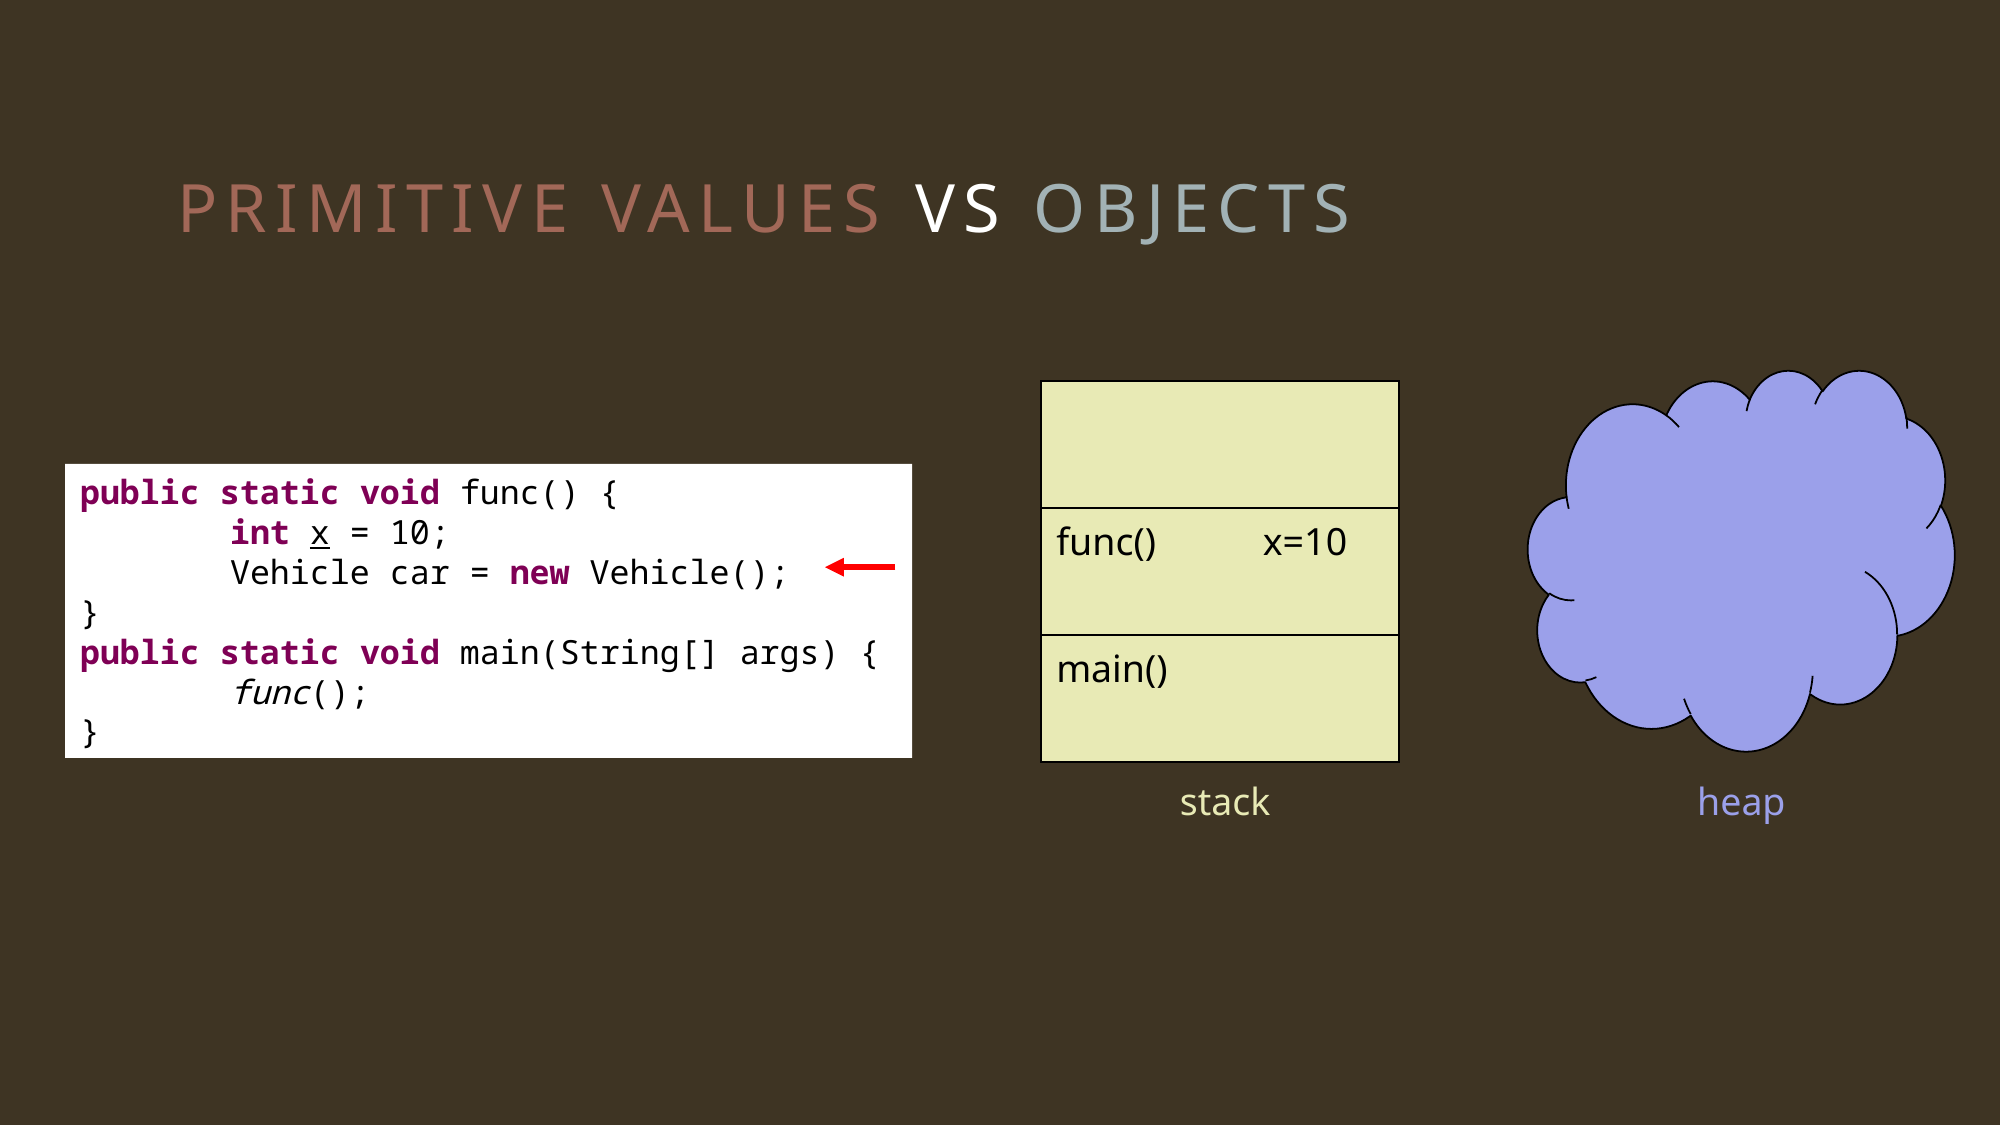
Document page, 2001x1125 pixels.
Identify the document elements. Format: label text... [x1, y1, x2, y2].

text_box heap [1682, 770, 1801, 830]
title Primitive Values vs objects [177, 165, 1822, 274]
text_box [1526, 369, 1956, 753]
table_header [1042, 382, 1398, 507]
text_box stack [1165, 770, 1318, 830]
table_cell main() [1042, 636, 1398, 761]
table_cell func() x=10 [1042, 509, 1398, 634]
text_box public static void func() { int x = 10; Vehicle car = new Vehicle(); } public static void main(String[] args) { func(); } [65, 463, 913, 758]
